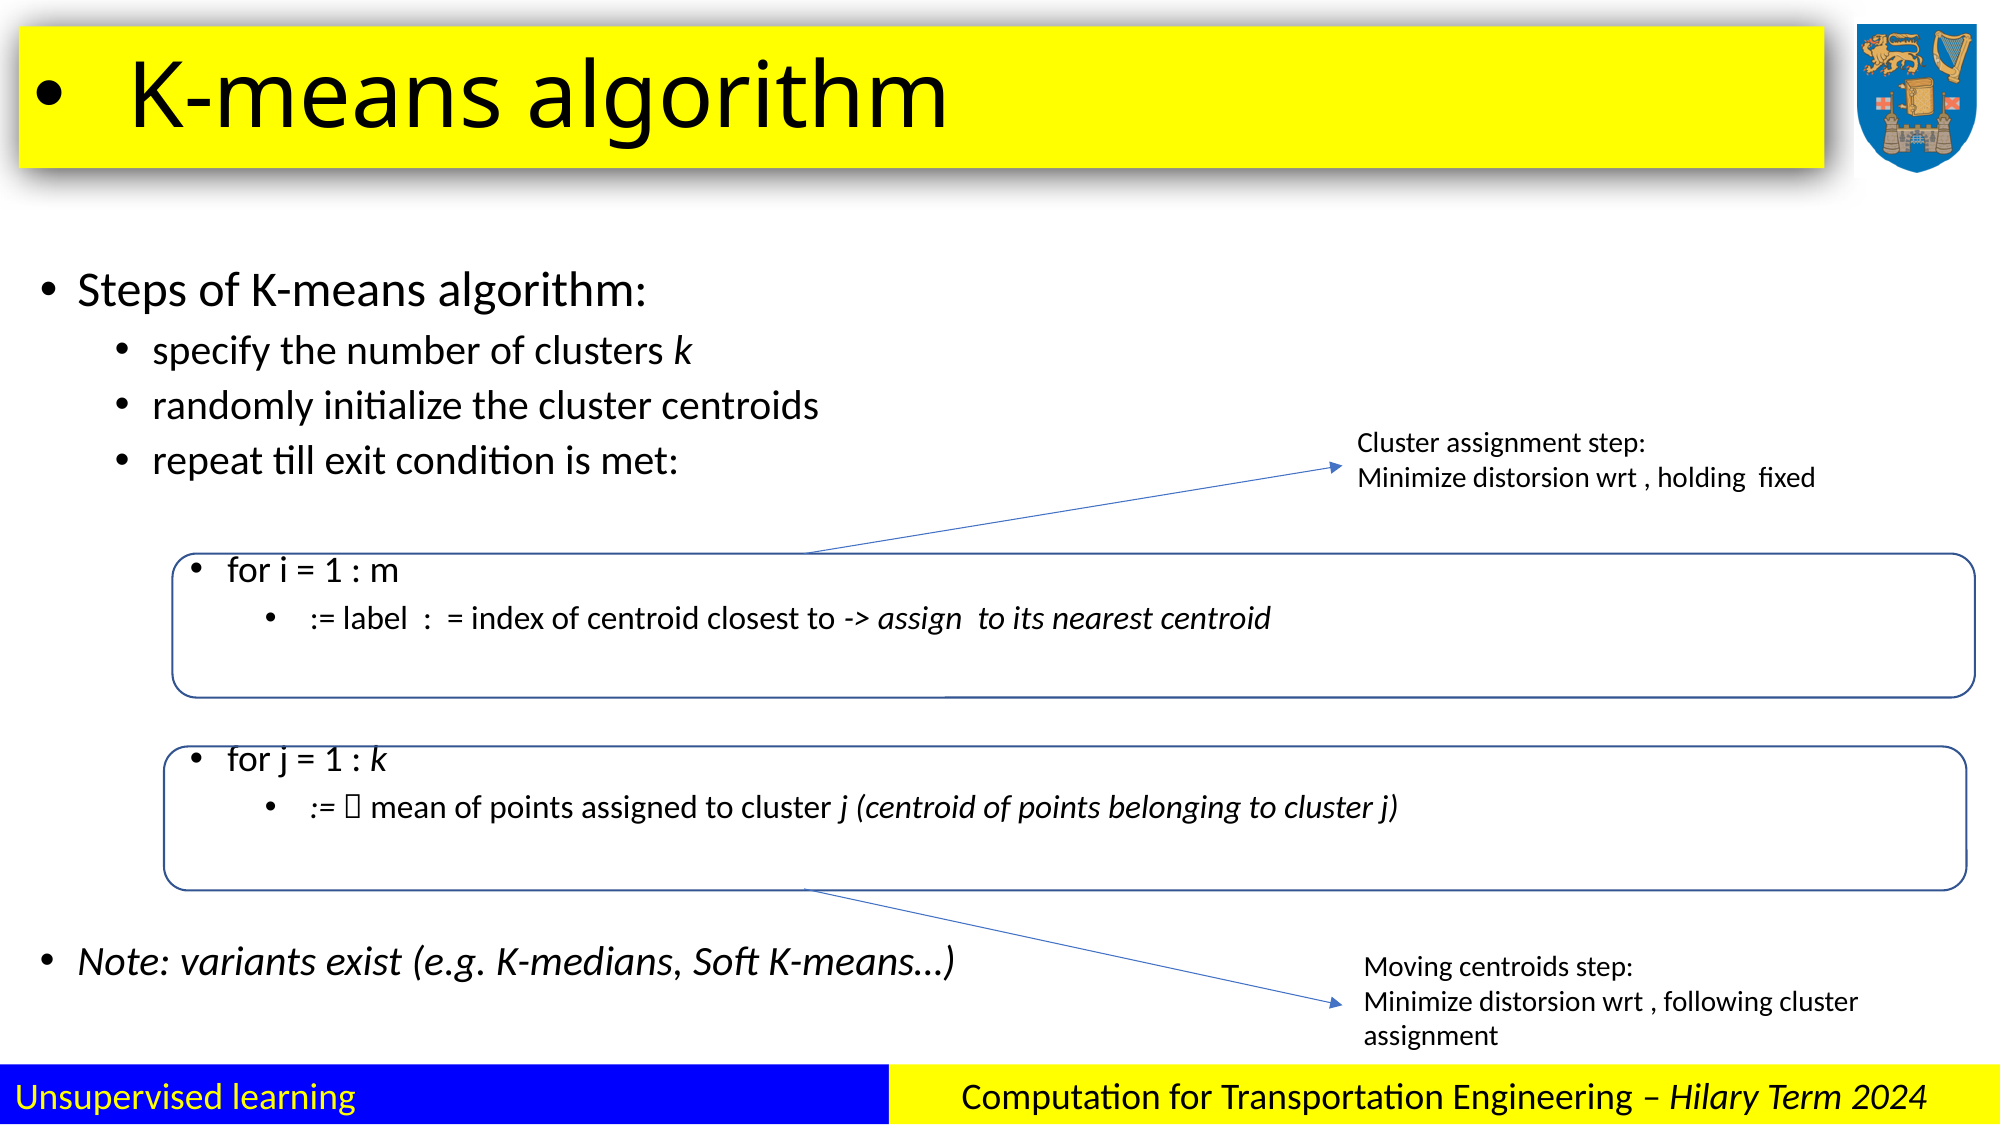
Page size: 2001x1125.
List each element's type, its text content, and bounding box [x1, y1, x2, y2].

text_box [0, 231, 2000, 1081]
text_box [803, 888, 1343, 1006]
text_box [803, 465, 1343, 554]
text_box [171, 552, 1976, 699]
text_box Computation for Transportation Engineering – Hilary Term 2024 [888, 1081, 2000, 1125]
picture [1854, 17, 1982, 178]
text_box Unsupervised learning [0, 1081, 888, 1125]
title K-means algorithm [18, 26, 1825, 169]
text_box [162, 745, 1968, 892]
